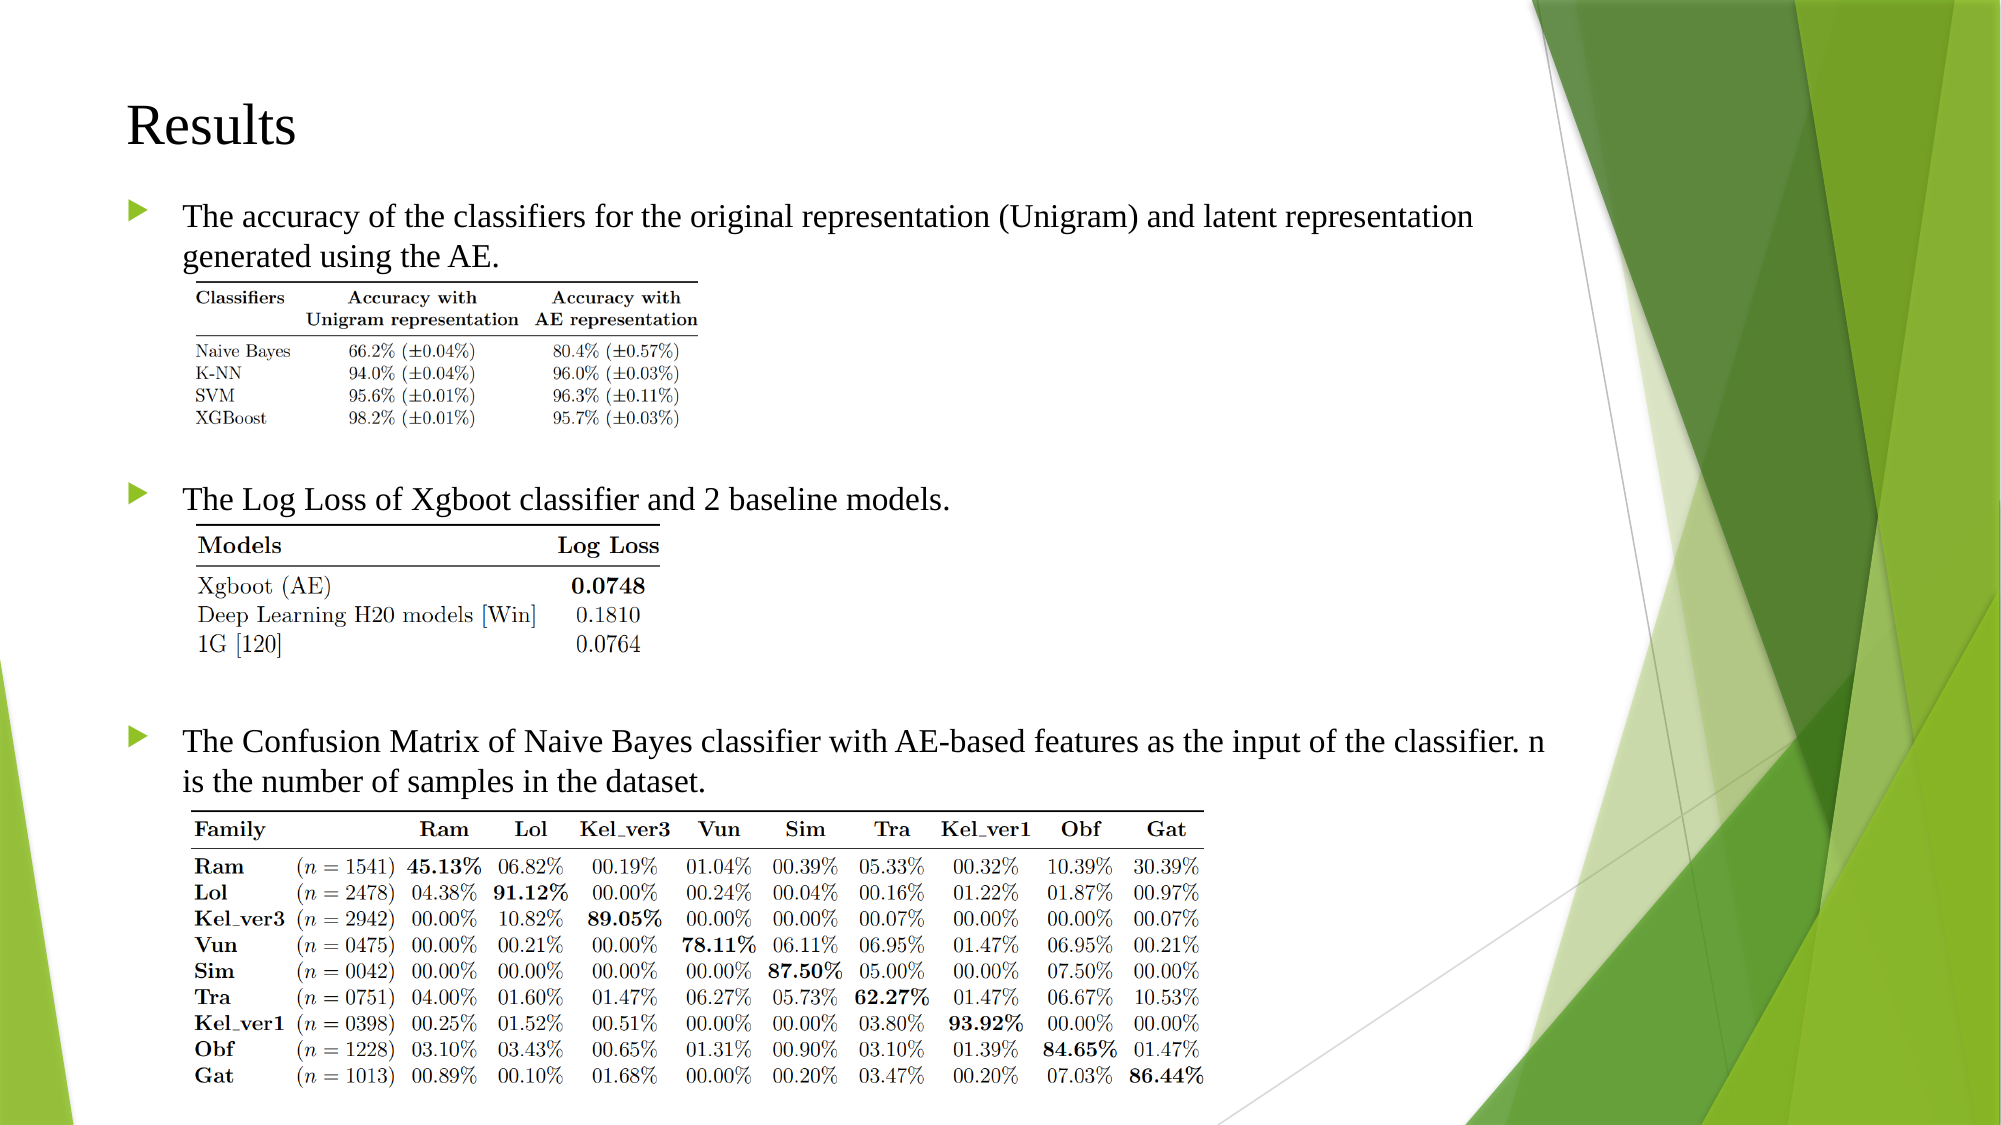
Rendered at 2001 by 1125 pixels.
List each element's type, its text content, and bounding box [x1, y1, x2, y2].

picture [196, 279, 698, 429]
list The accuracy of the classifiers for the original representation (Unigram) and latent representation generated using the AE. The Log Loss of Xgboot classifier and 2 baseline models. The Confusion Matrix of Naive Bayes classifier with AE-based features as the input of the classifier. n is the number of samples in the dataset. [111, 186, 1571, 1041]
picture [196, 521, 660, 659]
title Results [111, 78, 1575, 295]
picture [190, 806, 1204, 1088]
